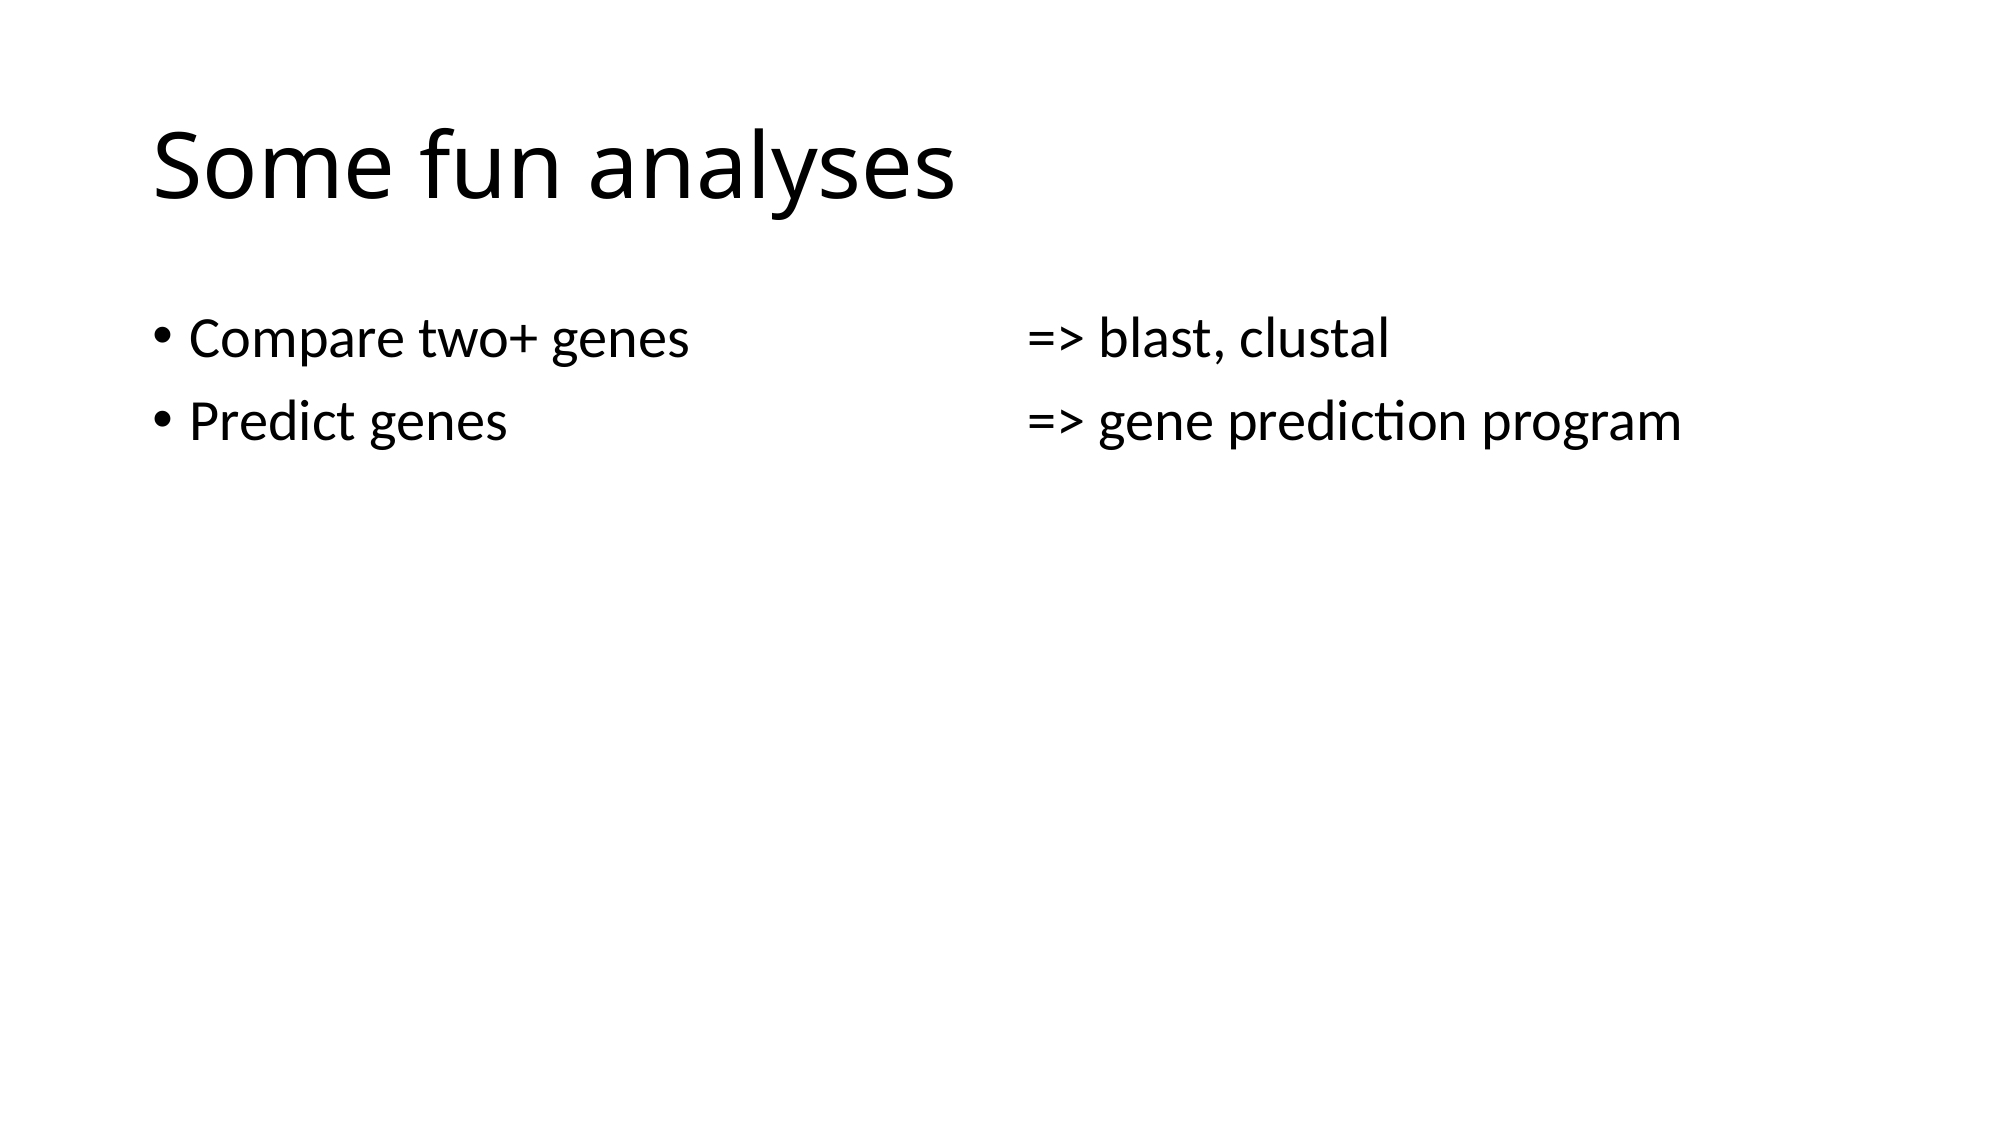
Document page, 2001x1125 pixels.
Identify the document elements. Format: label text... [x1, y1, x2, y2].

title Some fun analyses [137, 59, 1863, 278]
list => blast, clustal => gene prediction program [1012, 299, 1863, 1014]
list Compare two+ genes Predict genes [137, 299, 988, 1014]
